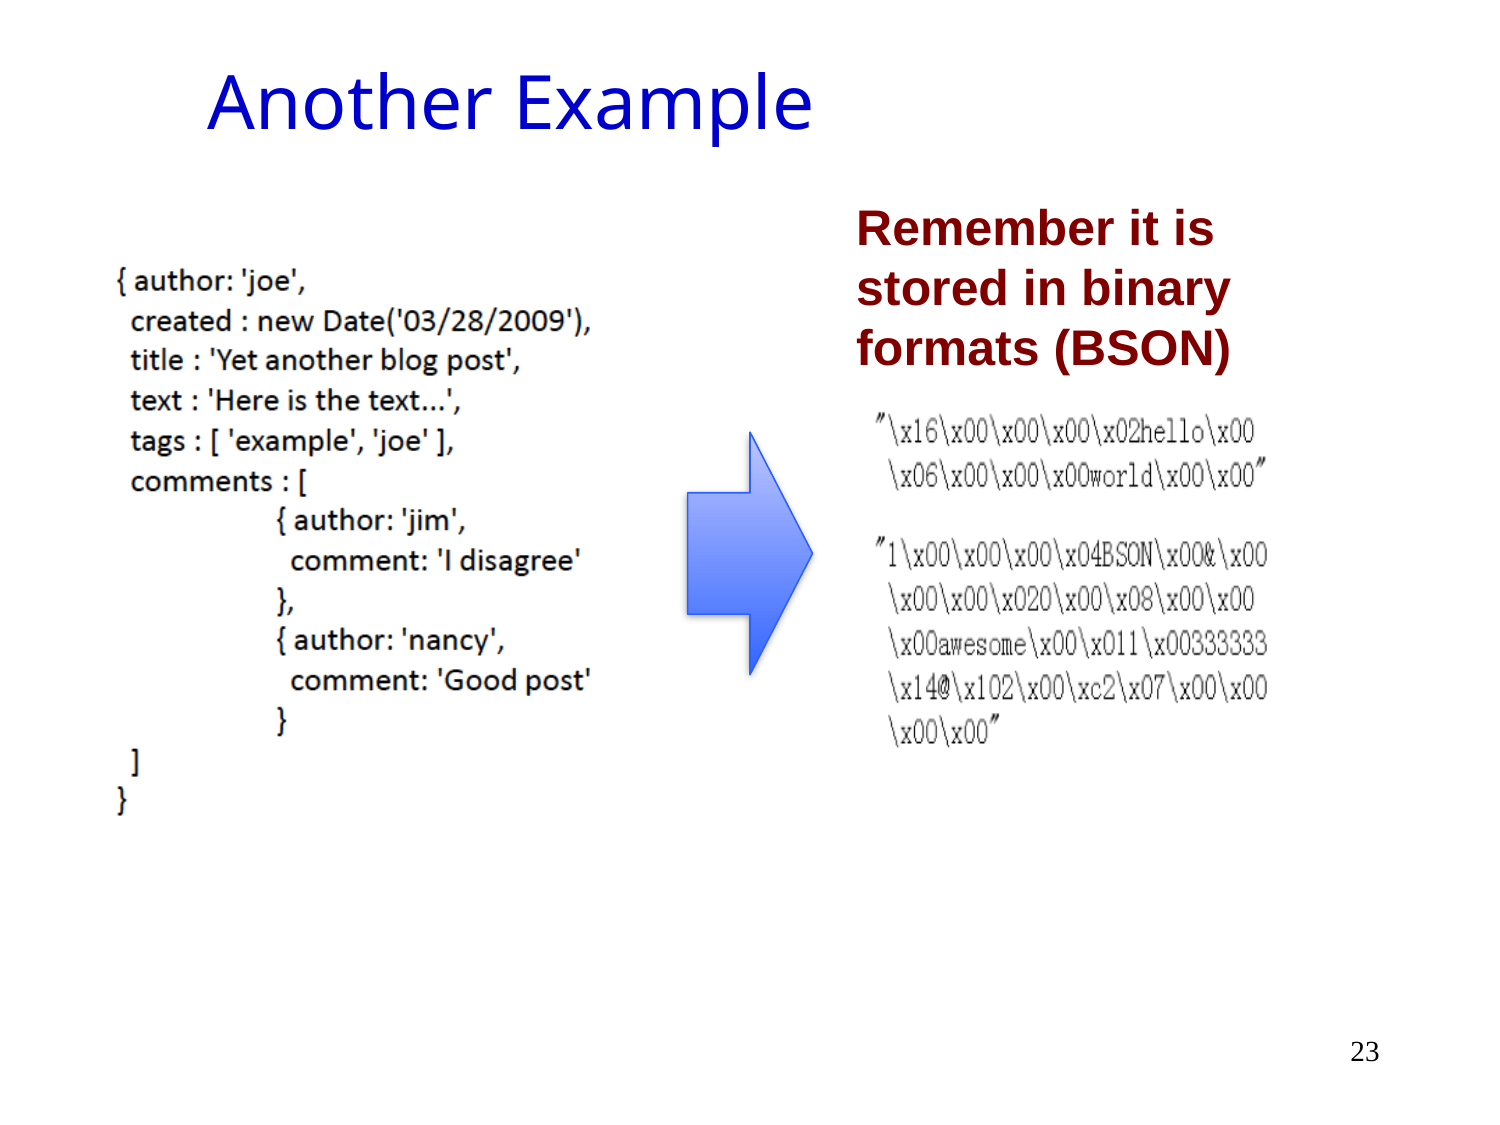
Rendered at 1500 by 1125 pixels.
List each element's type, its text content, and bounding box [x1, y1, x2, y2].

slide_number 23 [1340, 1025, 1388, 1075]
picture [98, 238, 679, 845]
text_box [687, 187, 1306, 758]
title Another Example [199, 24, 1476, 176]
